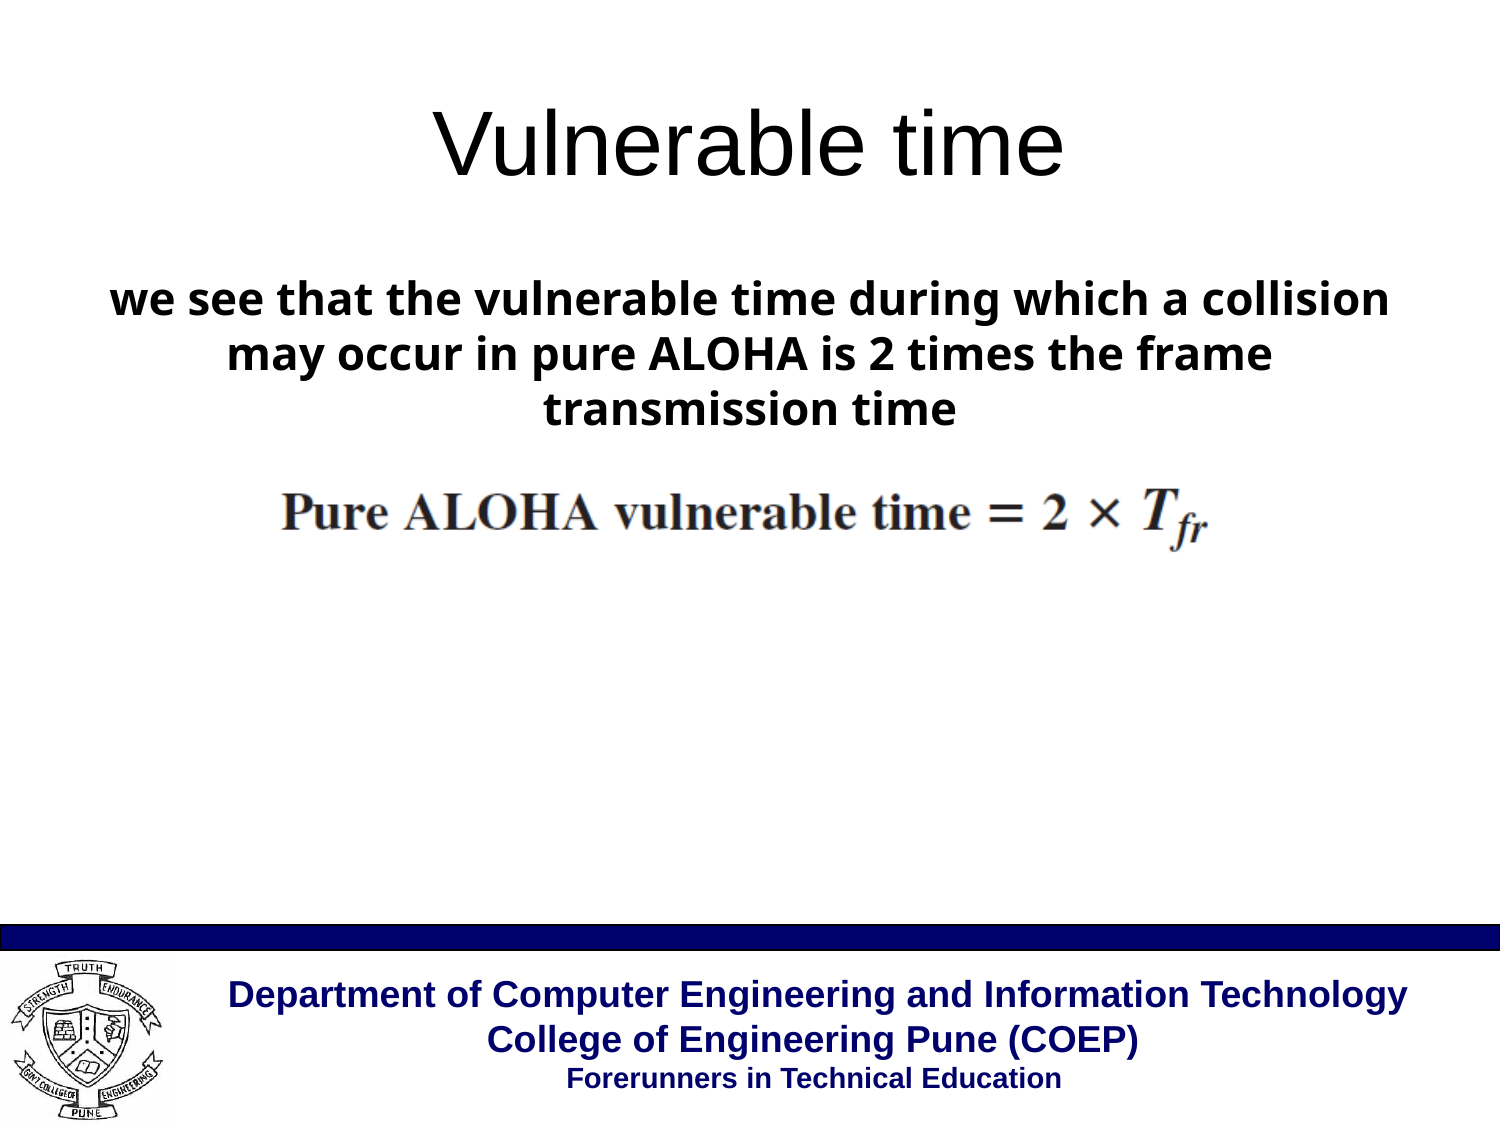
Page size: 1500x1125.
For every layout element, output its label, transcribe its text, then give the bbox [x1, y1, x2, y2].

title Vulnerable time [74, 44, 1426, 233]
picture [267, 455, 1233, 582]
list we see that the vulnerable time during which a collision may occur in pure ALOHA is 2 times the frame transmission time [74, 262, 1426, 901]
